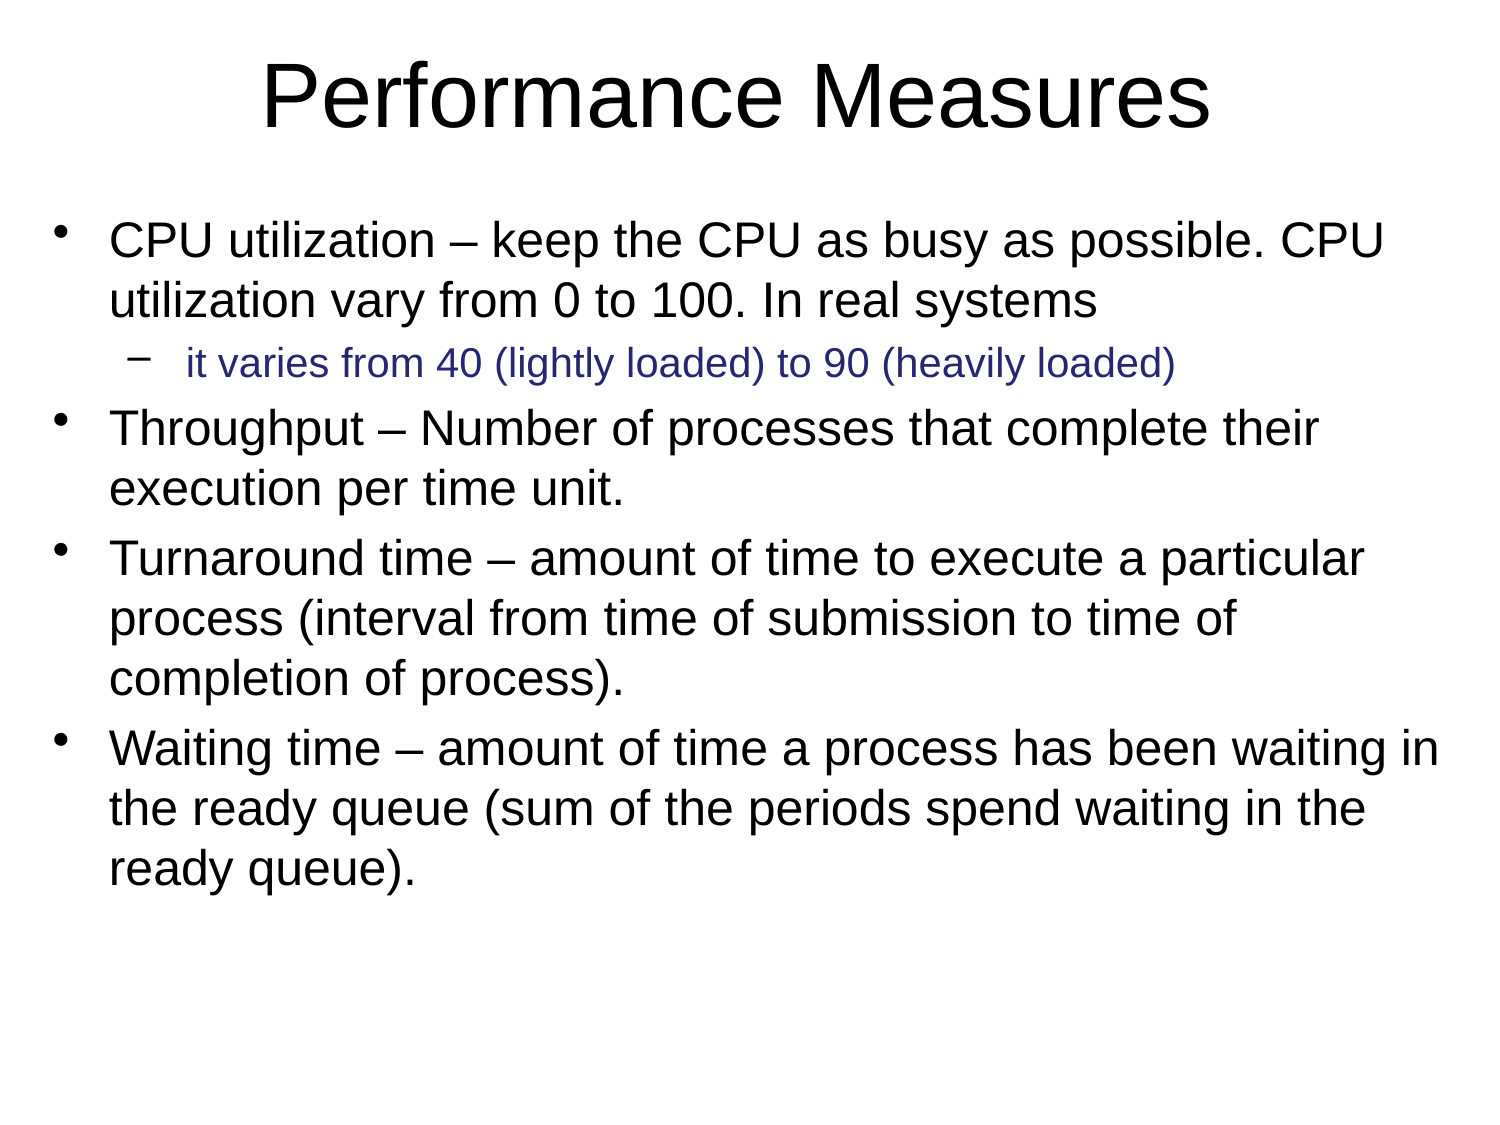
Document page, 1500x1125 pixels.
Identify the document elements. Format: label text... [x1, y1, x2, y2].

title Performance Measures [74, 44, 1426, 138]
list CPU utilization – keep the CPU as busy as possible. CPU utilization vary from 0 to 100. In real systems it varies from 40 (lightly loaded) to 90 (heavily loaded) Throughput – Number of processes that complete their execution per time unit. Turnaround time – amount of time to execute a particular process (interval from time of submission to time of completion of process). Waiting time – amount of time a process has been waiting in the ready queue (sum of the periods spend waiting in the ready queue). [37, 199, 1476, 1063]
